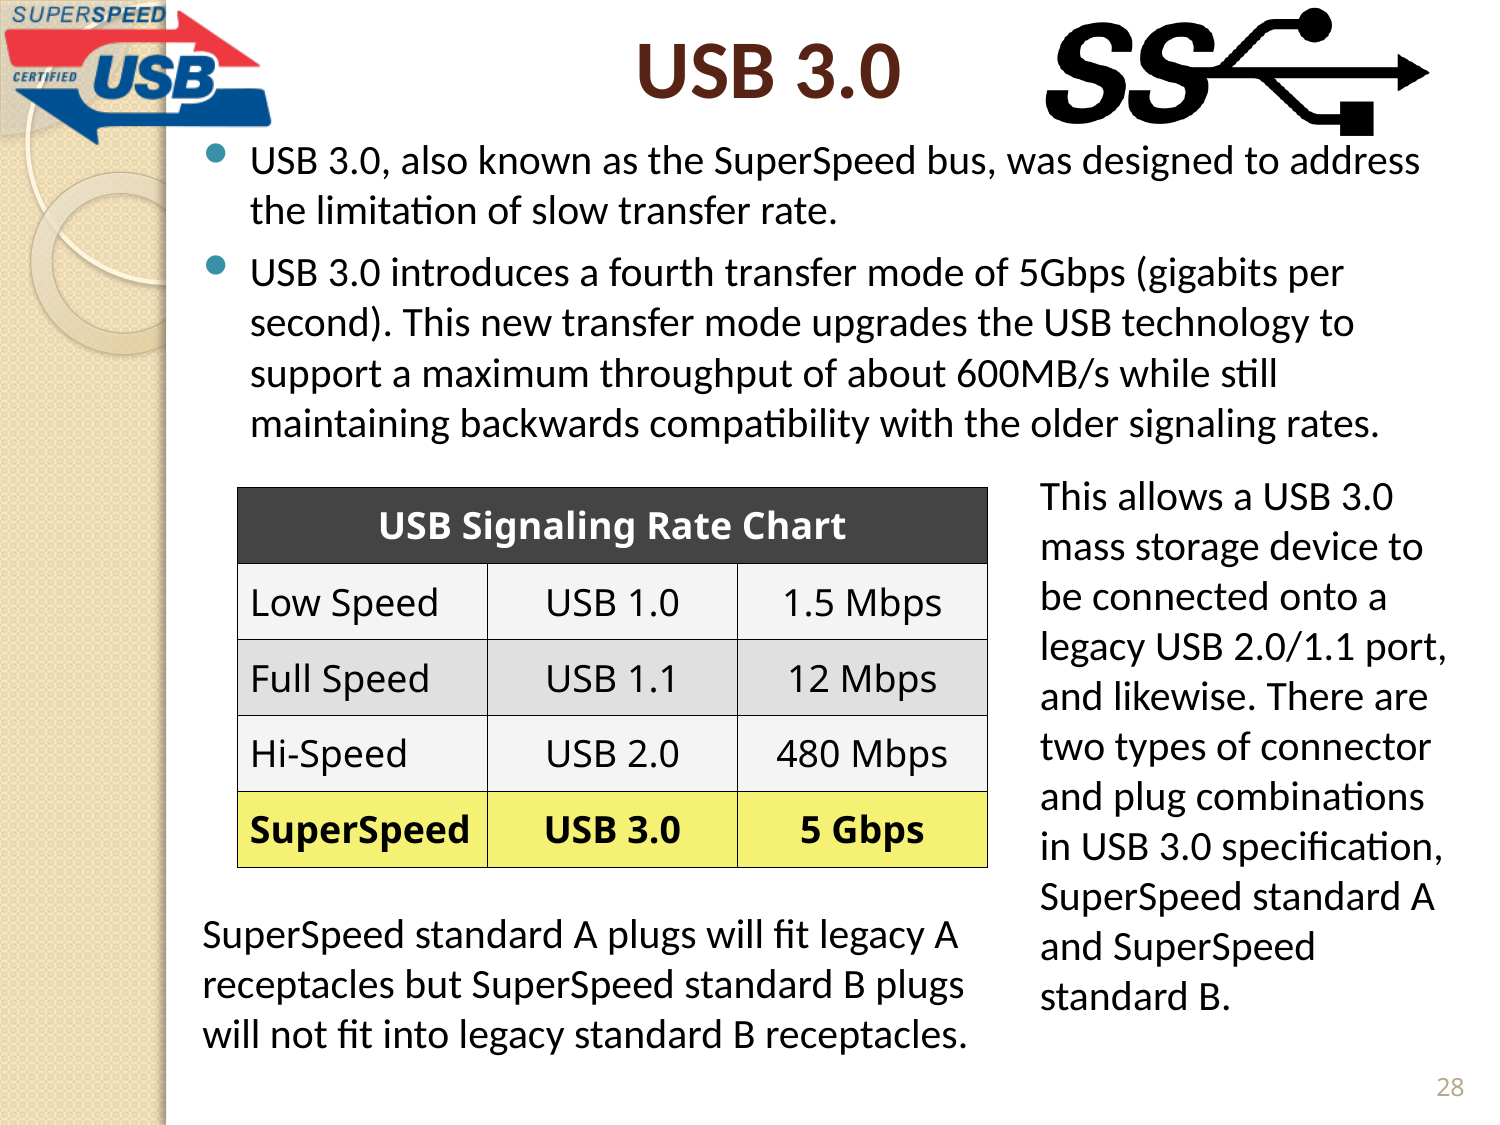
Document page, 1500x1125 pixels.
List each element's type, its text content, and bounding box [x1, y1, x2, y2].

text_box SuperSpeed standard A plugs will fit legacy A receptacles but SuperSpeed standard B plugs will not fit into legacy standard B receptacles. [187, 899, 988, 1115]
table_header USB Signaling Rate Chart [238, 488, 987, 563]
table_cell USB 1.0 [488, 564, 737, 639]
text_box This allows a USB 3.0 mass storage device to be connected onto a legacy USB 2.0/1.1 port, and likewise. There are two types of connector and plug combinations in USB 3.0 specification, SuperSpeed standard A and SuperSpeed standard B. [1024, 461, 1475, 1027]
table_cell USB 2.0 [488, 716, 737, 791]
table_cell Hi-Speed [238, 716, 487, 791]
table_cell Low Speed [238, 564, 487, 639]
picture [0, 5, 276, 151]
picture [1037, 0, 1437, 145]
slide_number 28 [1413, 1034, 1488, 1113]
title USB 3.0 [549, 0, 988, 125]
table_cell USB 3.0 [488, 792, 737, 867]
table_cell 480 Mbps [738, 716, 987, 791]
list USB 3.0, also known as the SuperSpeed bus, was designed to address the limitation of slow transfer rate. USB 3.0 introduces a fourth transfer mode of 5Gbps (gigabits per second). This new transfer mode upgrades the USB technology to support a maximum throughput of about 600MB/s while still maintaining backwards compatibility with the older signaling rates. [174, 125, 1463, 913]
table_cell 1.5 Mbps [738, 564, 987, 639]
table_cell 12 Mbps [738, 640, 987, 715]
table_cell 5 Gbps [738, 792, 987, 867]
table_cell Full Speed [238, 640, 487, 715]
table_cell SuperSpeed [238, 792, 487, 867]
table_cell USB 1.1 [488, 640, 737, 715]
